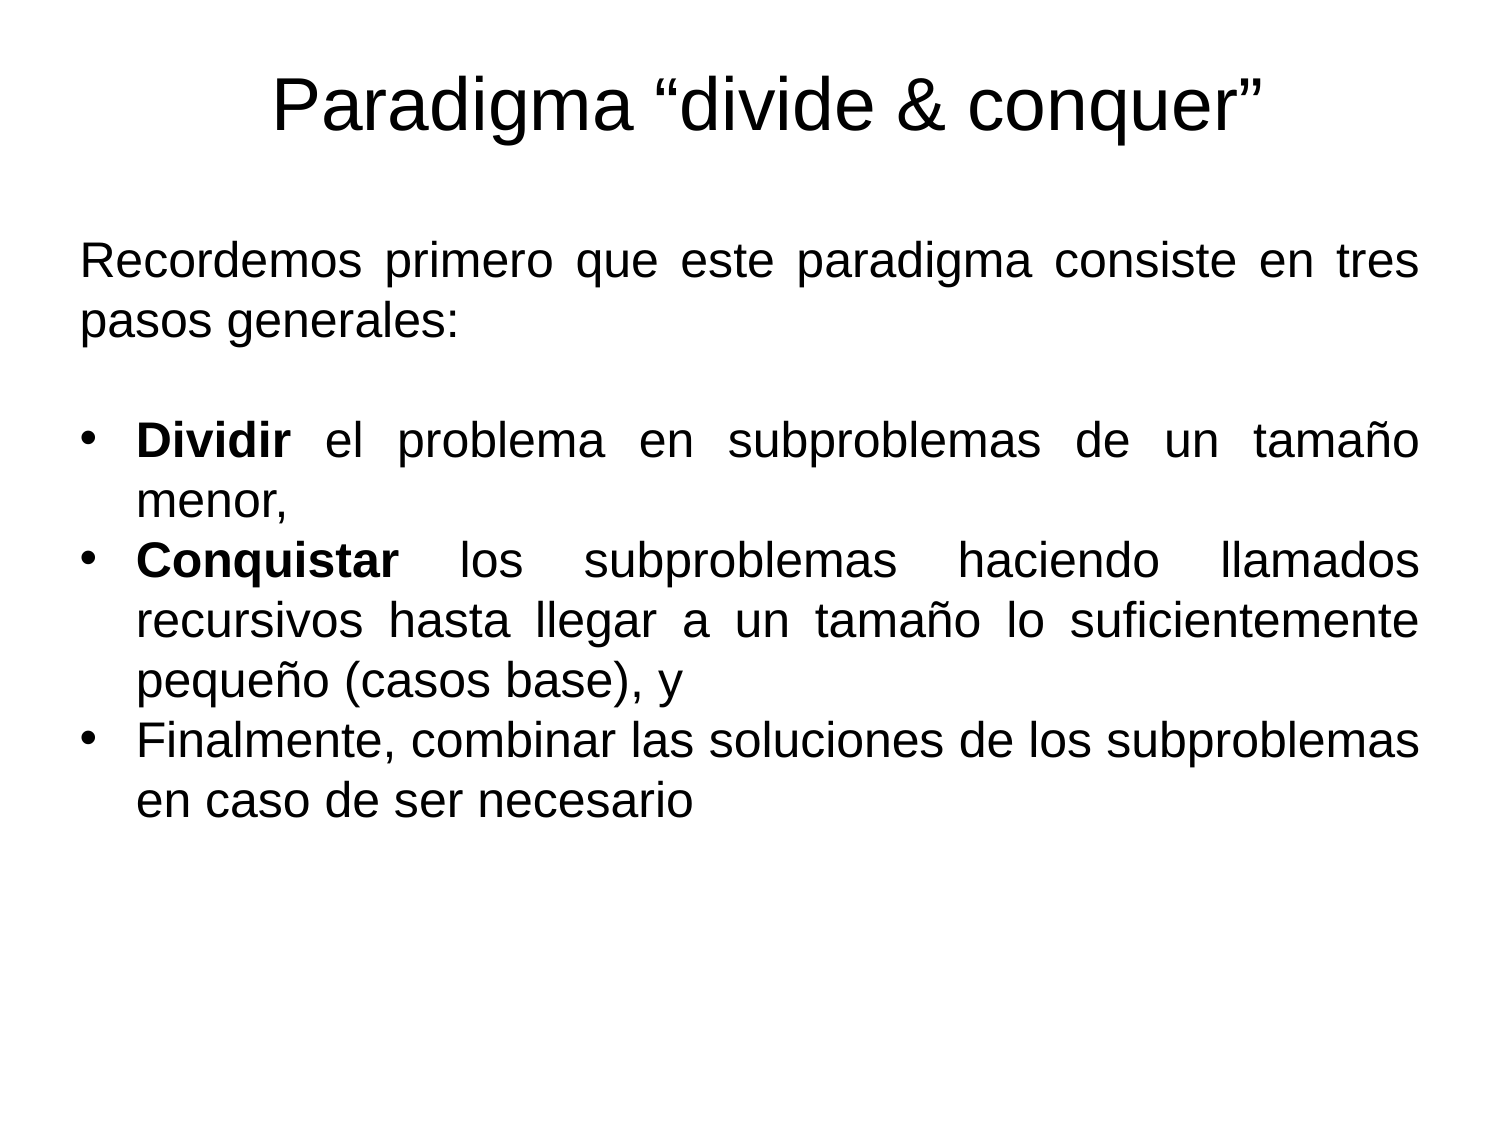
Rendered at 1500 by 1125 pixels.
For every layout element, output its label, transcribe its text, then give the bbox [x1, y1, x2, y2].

text_box Paradigma “divide & conquer” [123, 30, 1412, 154]
text_box Recordemos primero que este paradigma consiste en tres pasos generales: Dividir el problema en subproblemas de un tamaño menor, Conquistar los subproblemas haciendo llamados recursivos hasta llegar a un tamaño lo suficientemente pequeño (casos base), y Finalmente, combinar las soluciones de los subproblemas en caso de ser necesario [64, 220, 1436, 847]
